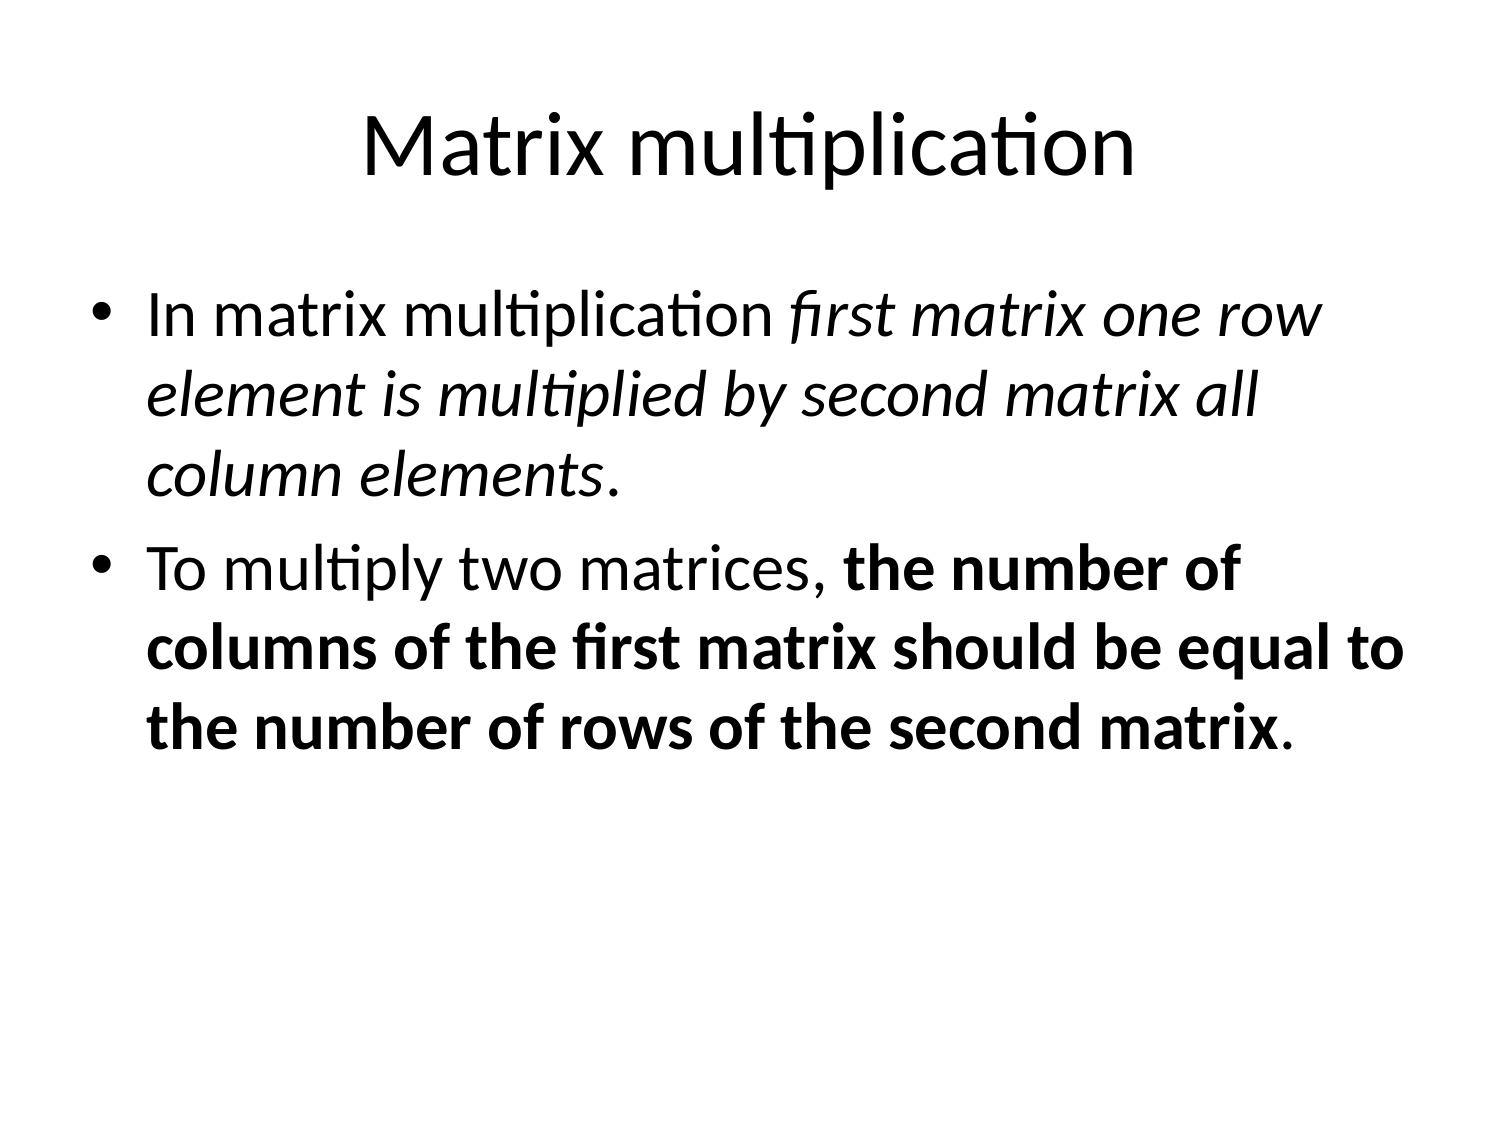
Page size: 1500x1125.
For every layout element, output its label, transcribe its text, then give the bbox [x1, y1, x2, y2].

list In matrix multiplication first matrix one row element is multiplied by second matrix all column elements. To multiply two matrices, the number of columns of the first matrix should be equal to the number of rows of the second matrix. [75, 262, 1425, 1005]
title Matrix multiplication [75, 45, 1425, 233]
